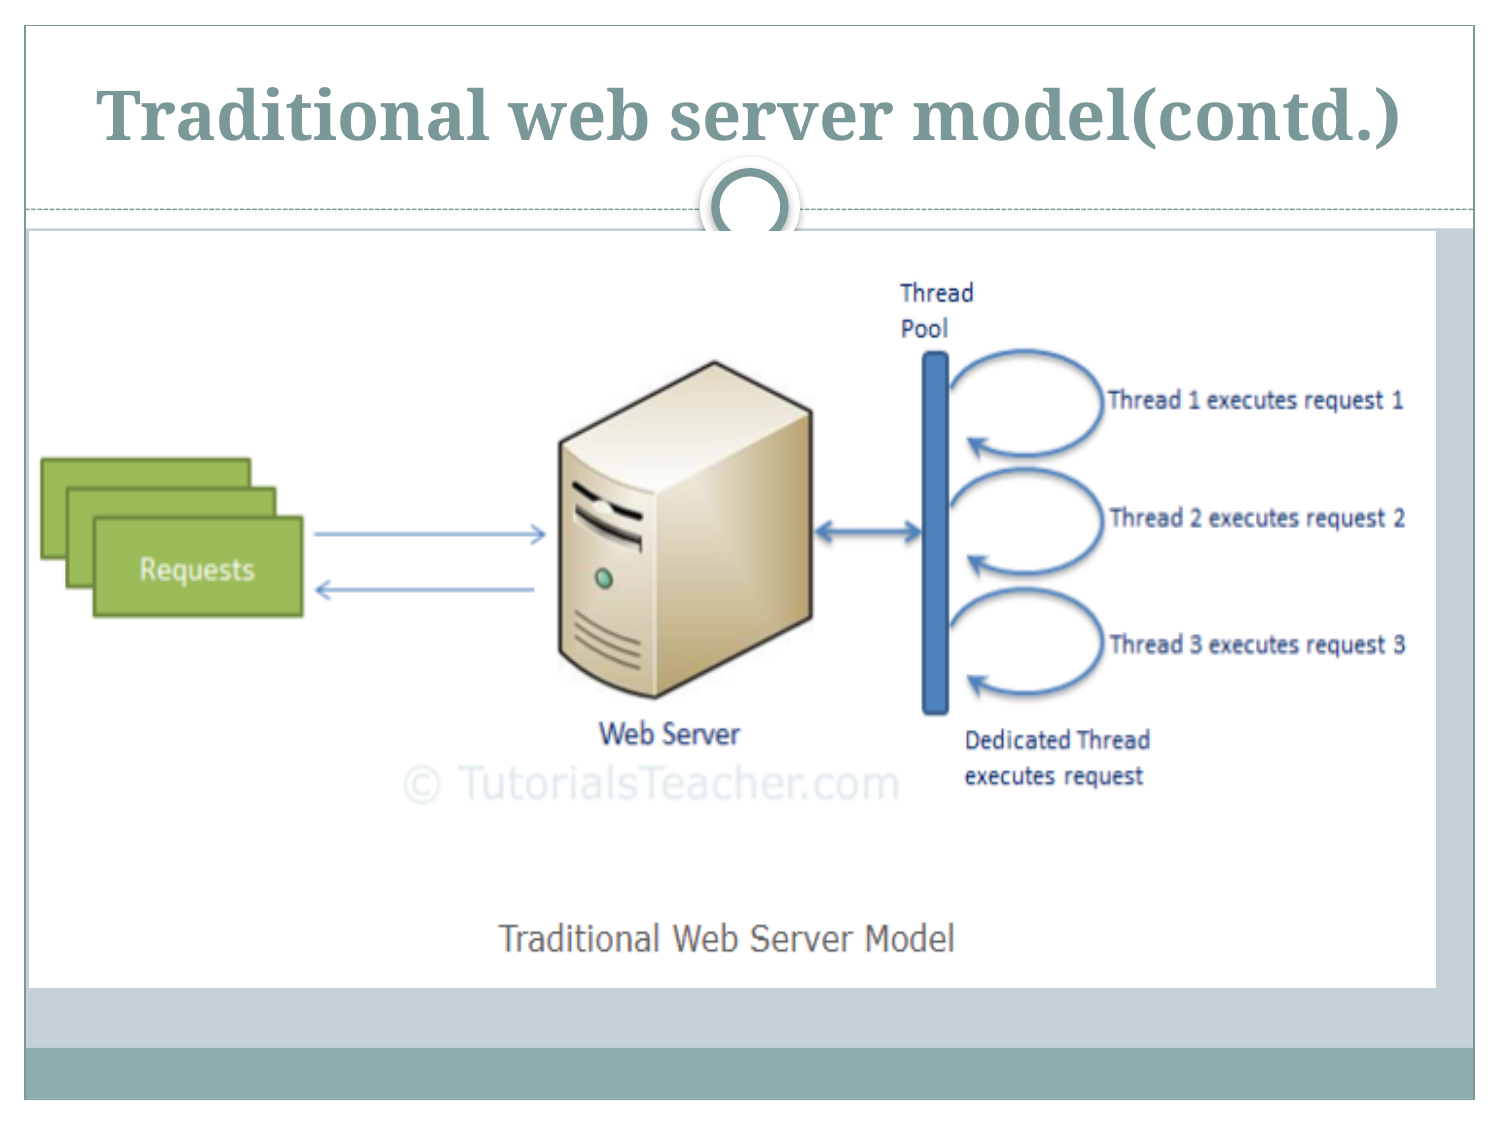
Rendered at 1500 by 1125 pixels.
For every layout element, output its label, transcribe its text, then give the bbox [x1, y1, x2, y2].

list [29, 231, 1436, 988]
title Traditional web server model(contd.) [49, 37, 1450, 162]
